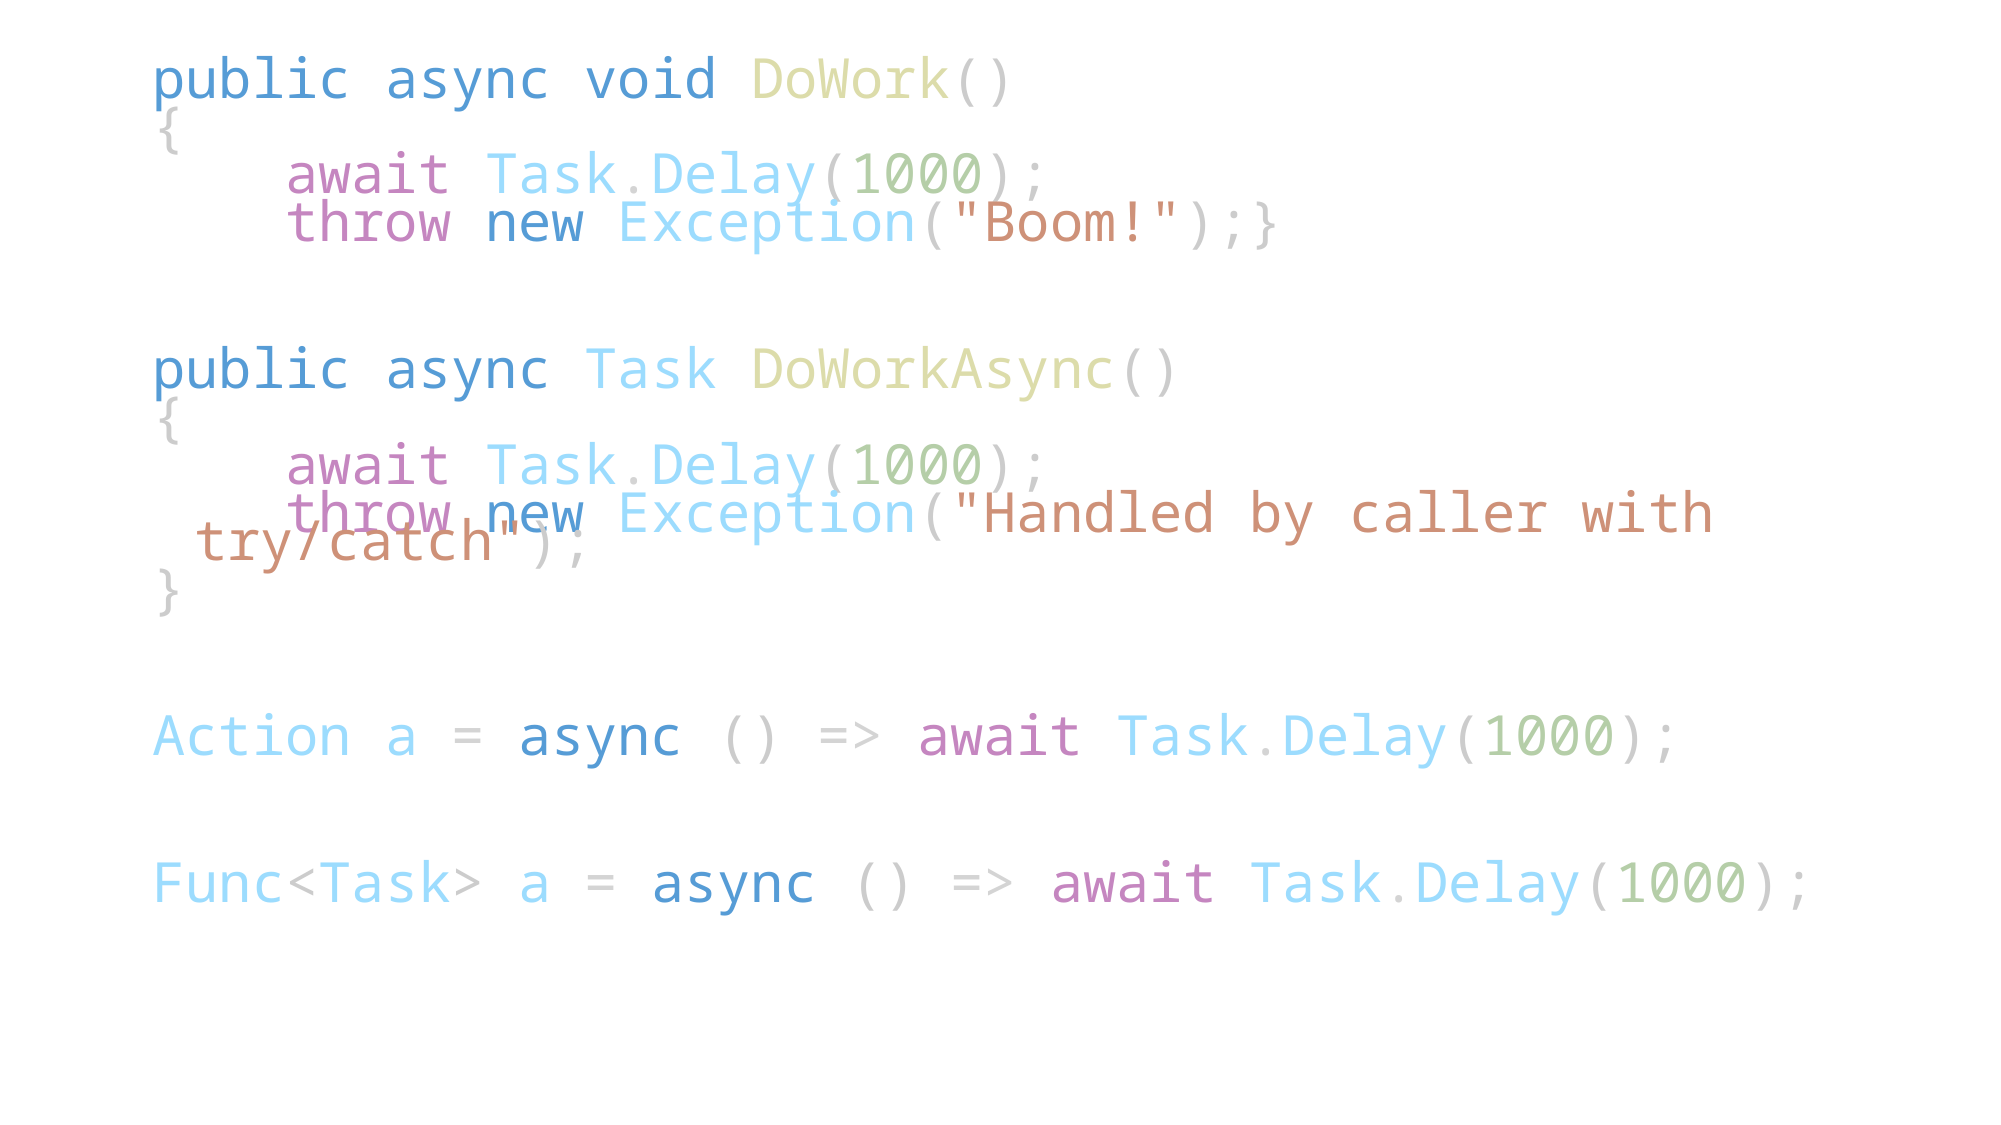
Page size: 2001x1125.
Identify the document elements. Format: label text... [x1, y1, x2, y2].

list public async void DoWork() { await Task.Delay(1000); throw new Exception("Boom!");} public async Task DoWorkAsync() { await Task.Delay(1000); throw new Exception("Handled by caller with try/catch"); } Action a = async () => await Task.Delay(1000); Func<Task> a = async () => await Task.Delay(1000); [137, 23, 1863, 1014]
